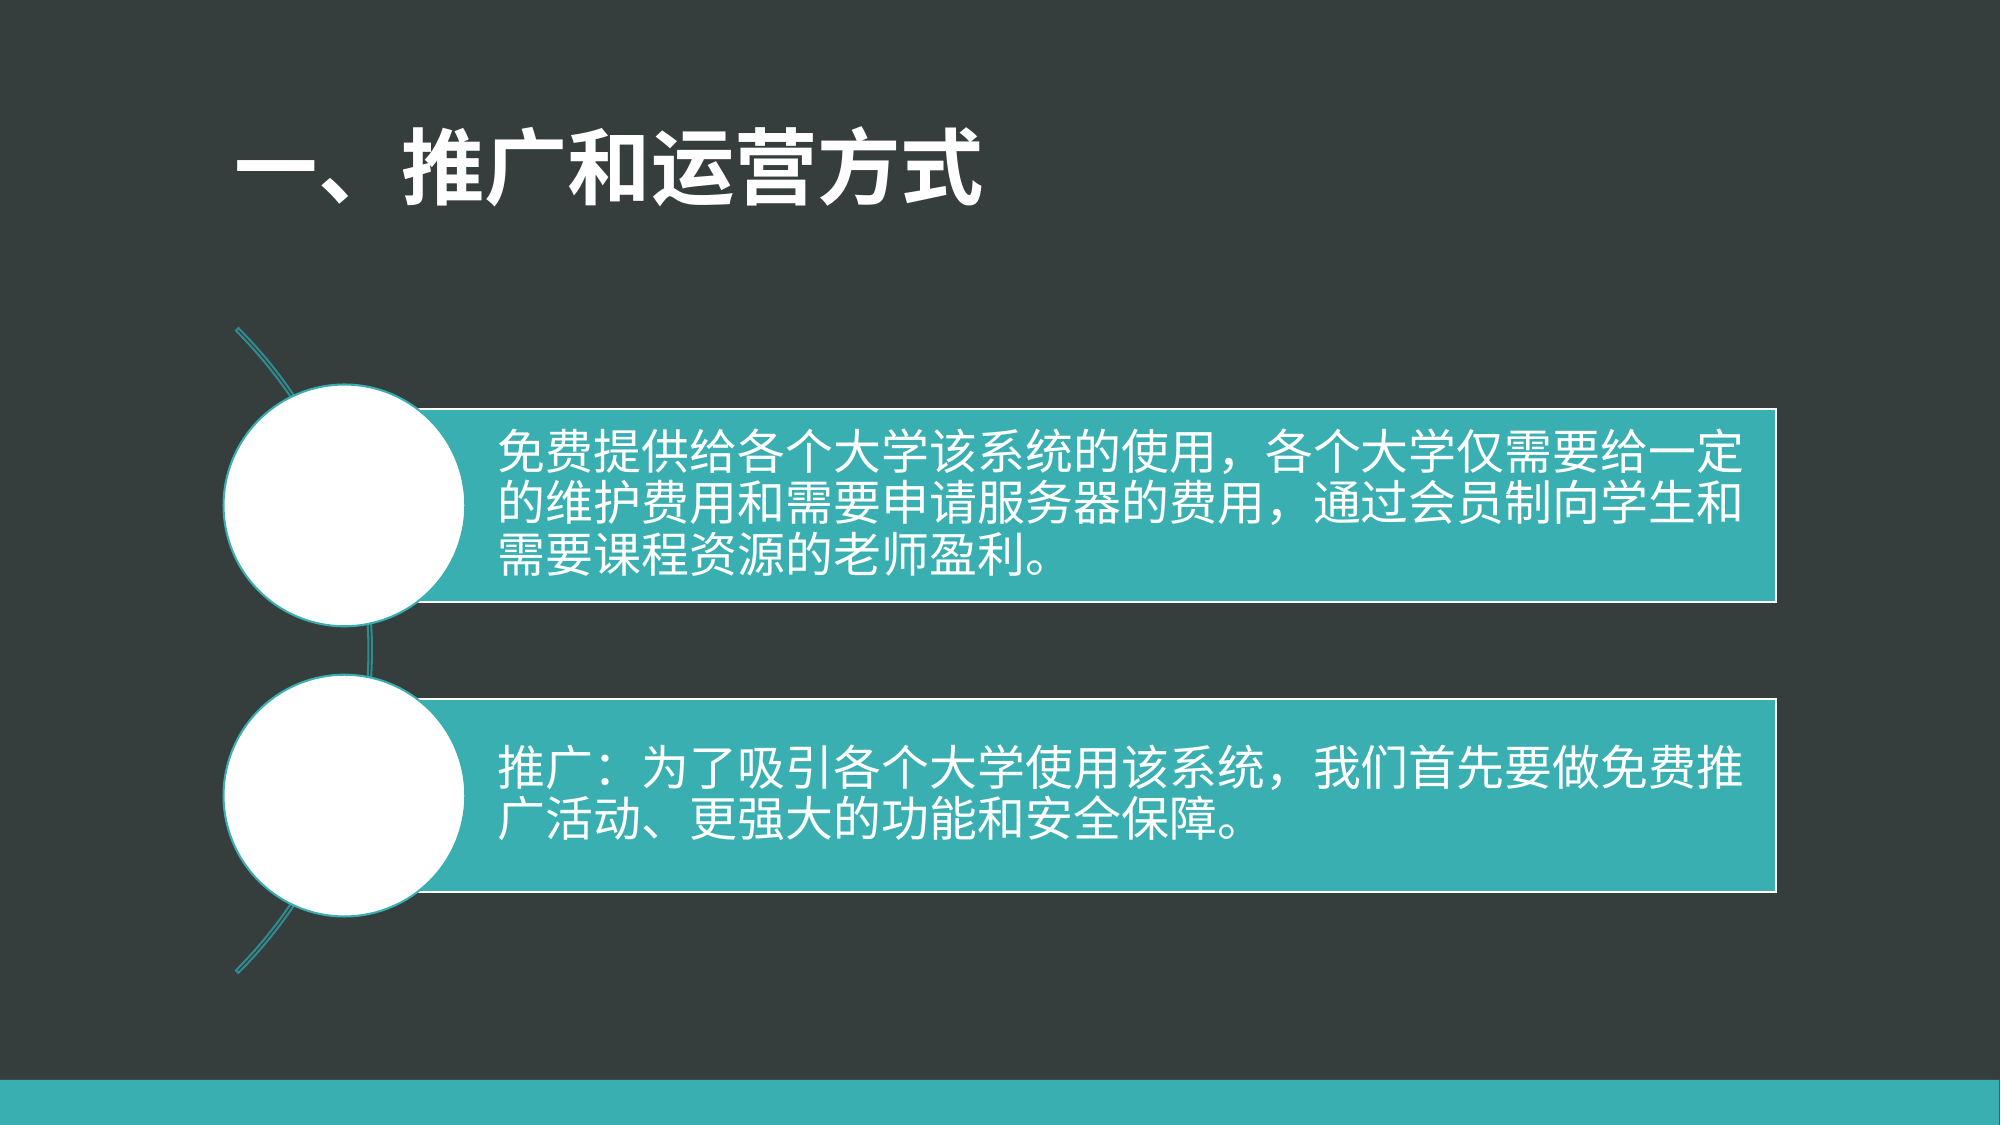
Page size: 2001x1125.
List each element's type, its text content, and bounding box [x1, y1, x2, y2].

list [219, 311, 1780, 990]
title 一、推广和运营方式 [219, 59, 1780, 225]
